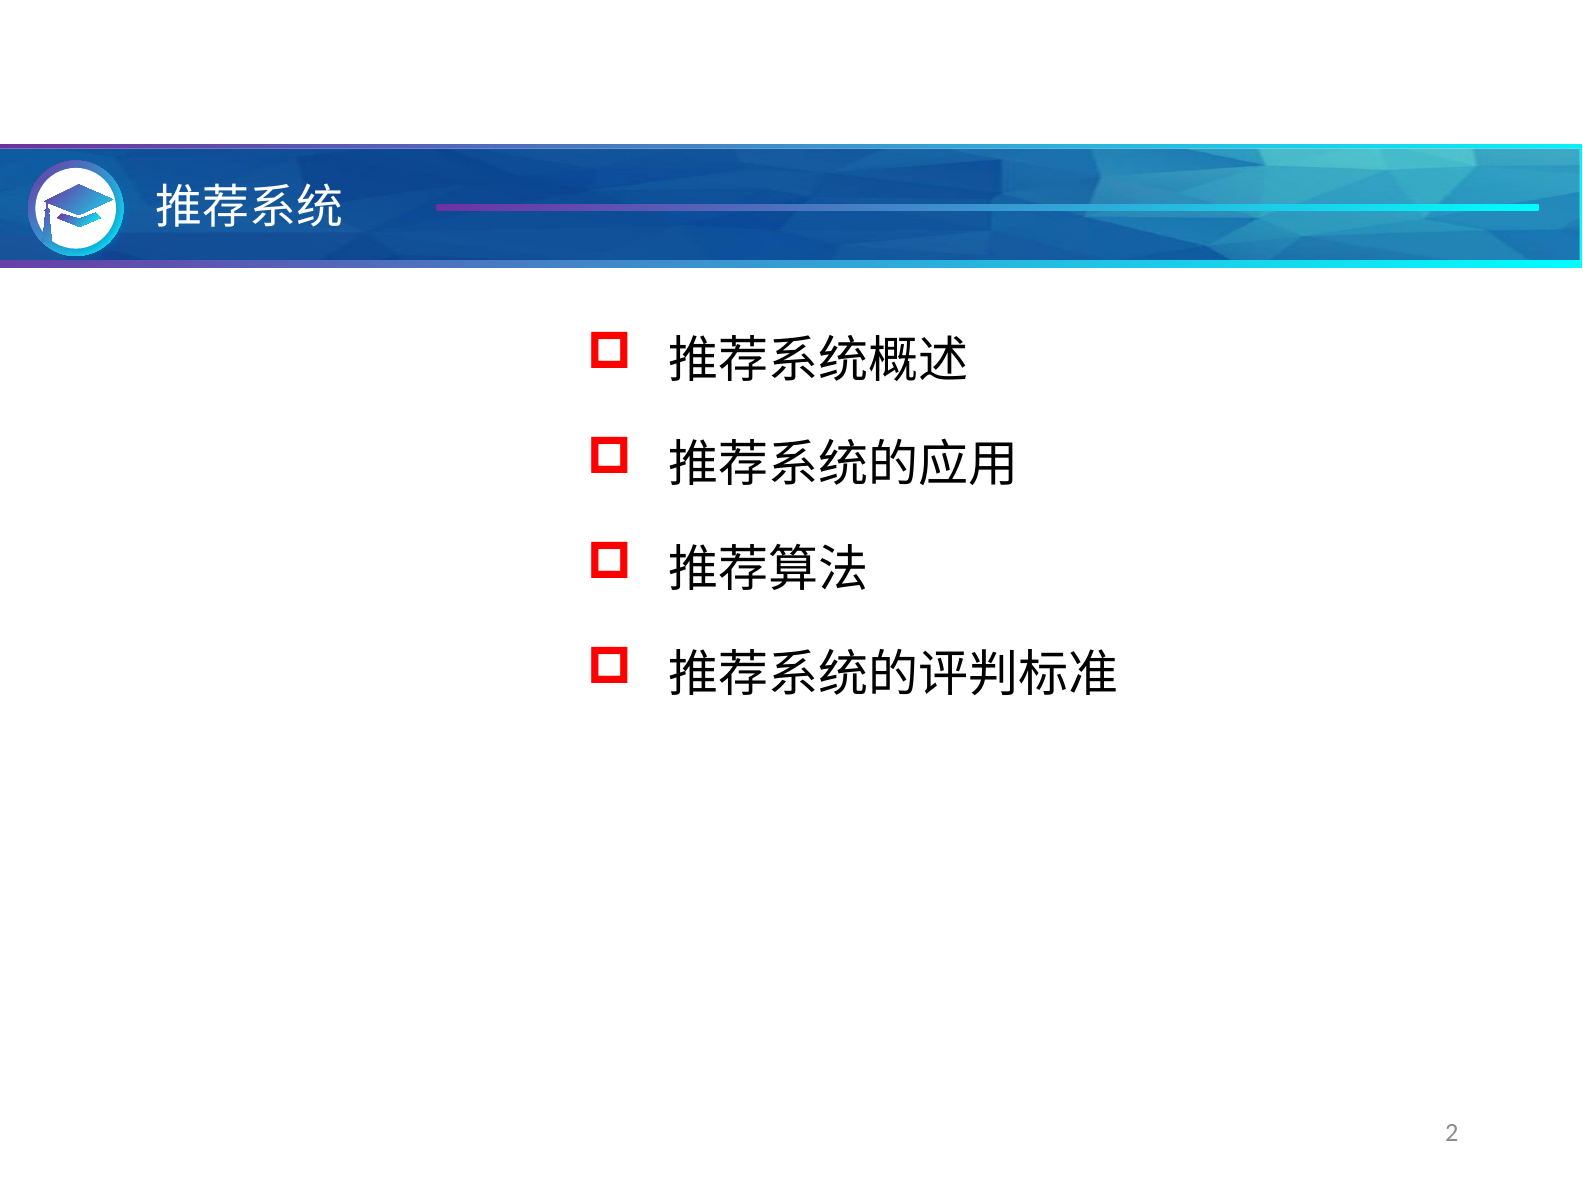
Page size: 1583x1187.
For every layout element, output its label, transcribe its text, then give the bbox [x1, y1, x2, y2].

slide_number 2 [1117, 1099, 1474, 1163]
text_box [0, 144, 1582, 268]
text_box 推荐系统概述 推荐系统的应用 推荐算法 推荐系统的评判标准 [581, 294, 1393, 900]
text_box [27, 160, 124, 256]
